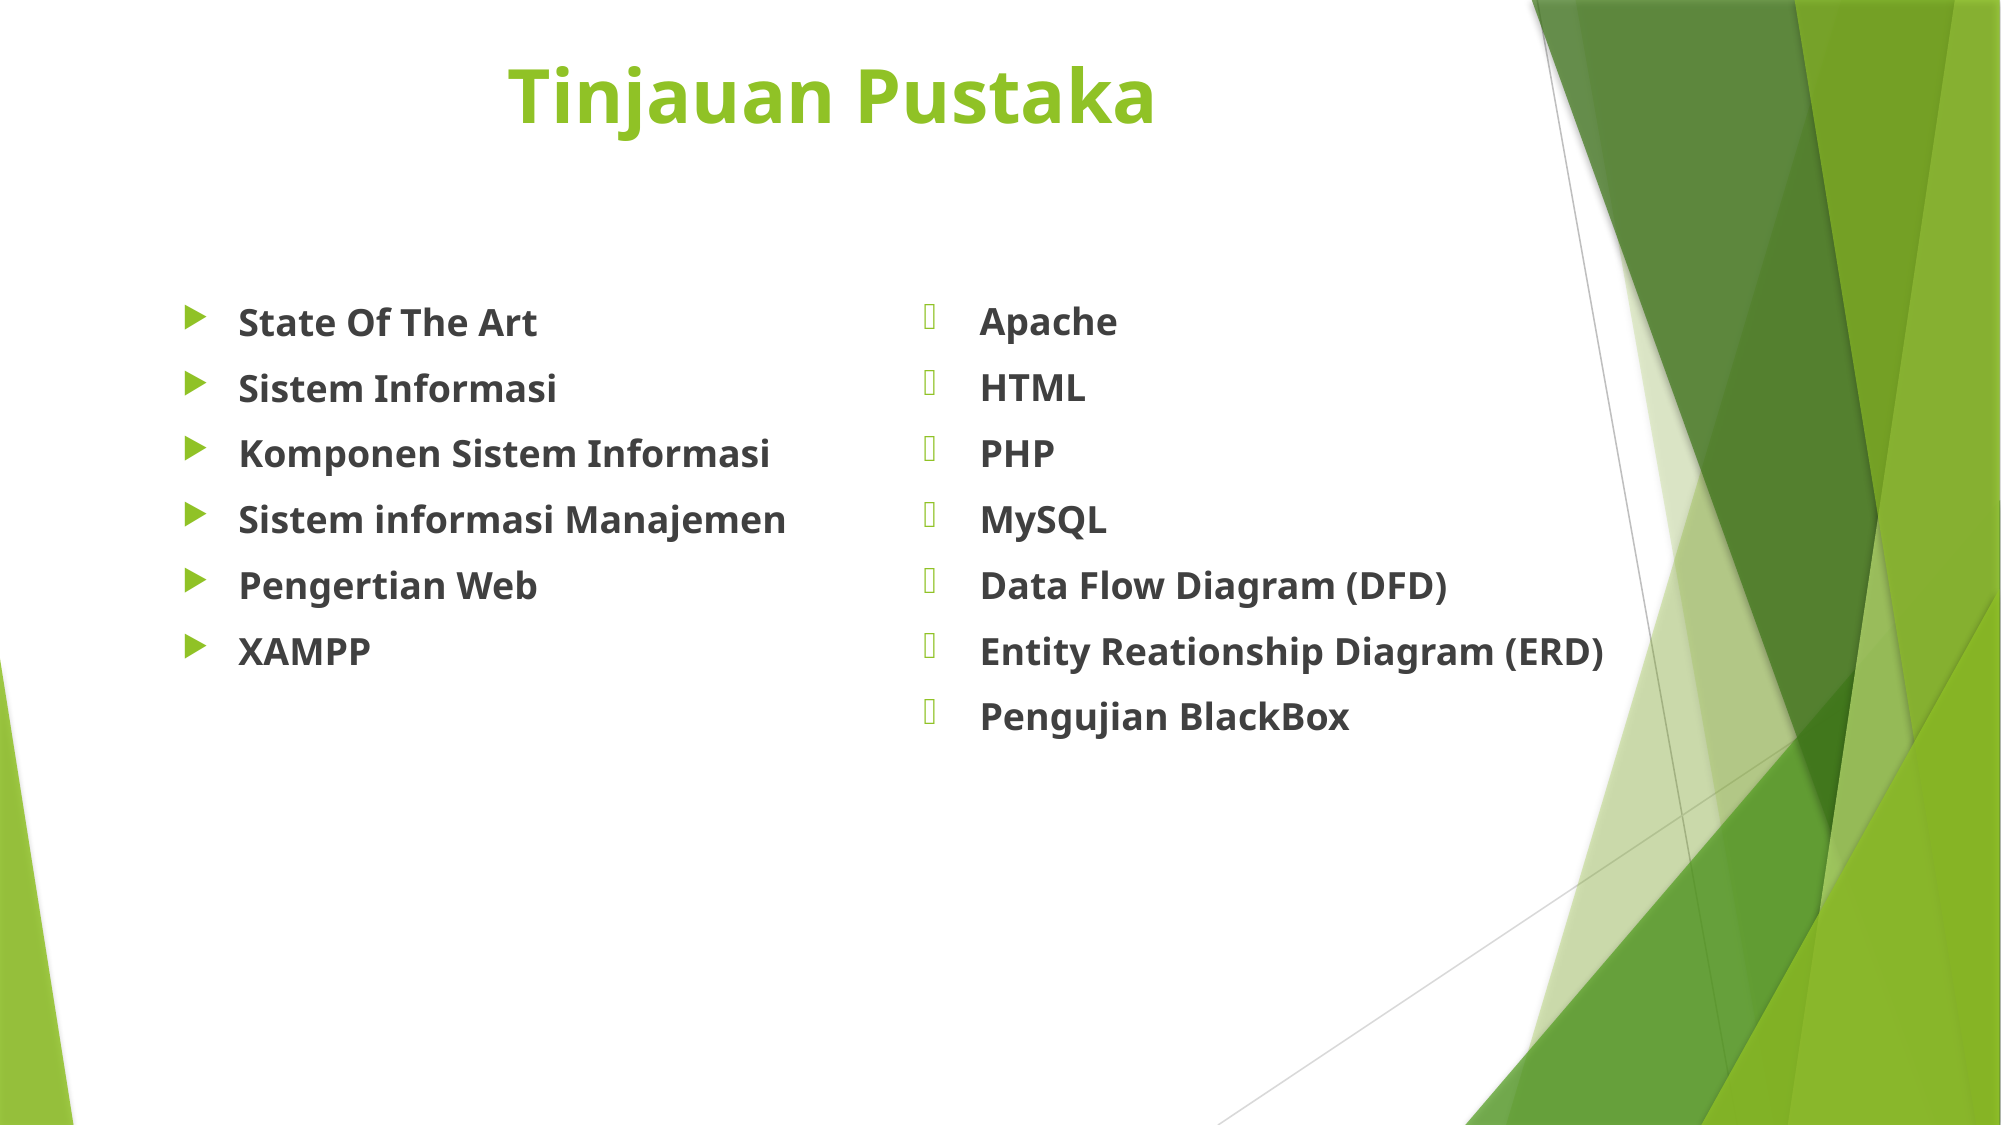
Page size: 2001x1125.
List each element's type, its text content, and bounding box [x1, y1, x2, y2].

list State Of The Art Sistem Informasi Komponen Sistem Informasi Sistem informasi Manajemen Pengertian Web XAMPP [167, 291, 909, 866]
title Tinjauan Pustaka [102, 41, 1564, 252]
text_box Apache HTML PHP MySQL Data Flow Diagram (DFD) Entity Reationship Diagram (ERD) Pengujian BlackBox [908, 290, 1650, 864]
